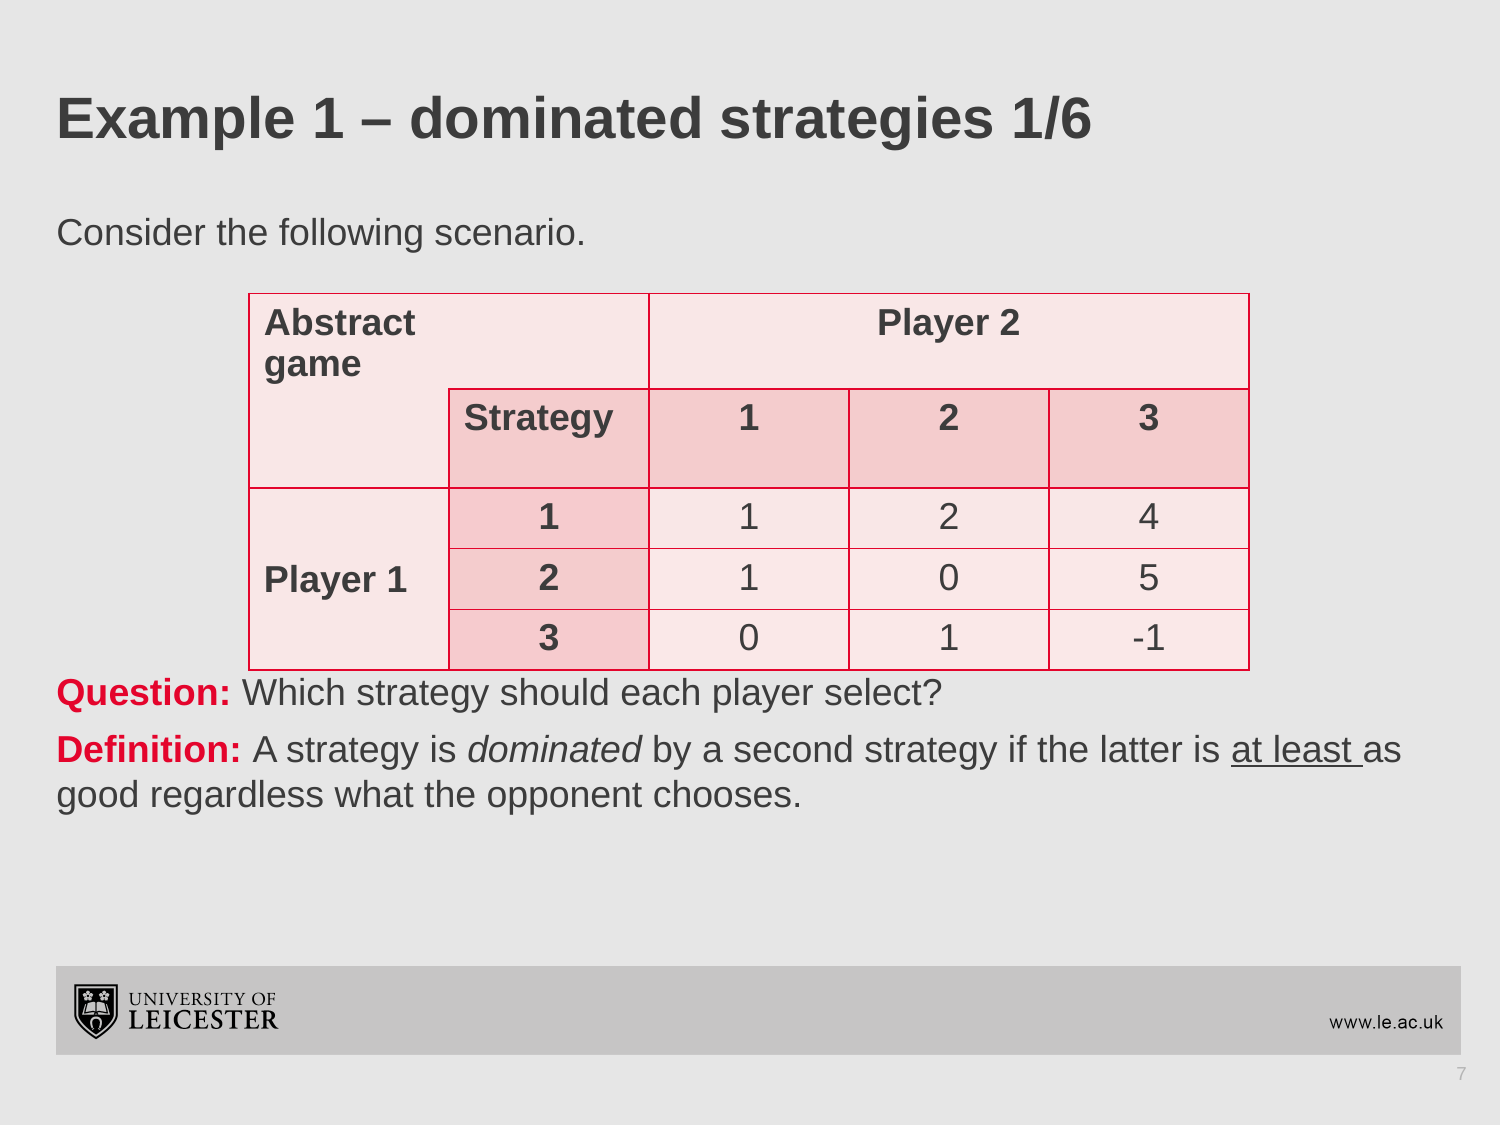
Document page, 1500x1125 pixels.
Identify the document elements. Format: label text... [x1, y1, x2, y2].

table_cell 1 [650, 489, 848, 548]
table_cell 5 [1050, 549, 1248, 609]
table_cell Player 1 [250, 489, 448, 669]
table_cell Strategy [450, 390, 648, 487]
table_header Player 2 [650, 294, 1248, 388]
table_cell 3 [450, 610, 648, 669]
table_cell 1 [450, 489, 648, 548]
table_header [449, 294, 648, 388]
table_cell 2 [450, 549, 648, 609]
table_cell -1 [1050, 610, 1248, 669]
table_cell 0 [850, 549, 1048, 609]
table_cell 0 [650, 610, 848, 669]
picture [56, 966, 1461, 1055]
table_cell 1 [850, 610, 1048, 669]
table_cell 1 [650, 390, 848, 487]
table_cell 3 [1050, 390, 1248, 487]
table_cell 2 [850, 390, 1048, 487]
list Consider the following scenario. Question: Which strategy should each player select? Definition: A strategy is dominated by a second strategy if the latter is at least as good regardless what the opponent chooses. [56, 200, 1442, 870]
title Example 1 – dominated strategies 1/6 [56, 80, 1442, 151]
table_cell 2 [850, 489, 1048, 548]
table_cell 1 [650, 549, 848, 609]
table_cell 4 [1050, 489, 1248, 548]
slide_number 7 [1144, 1042, 1482, 1103]
table_header Abstract game [250, 294, 449, 487]
